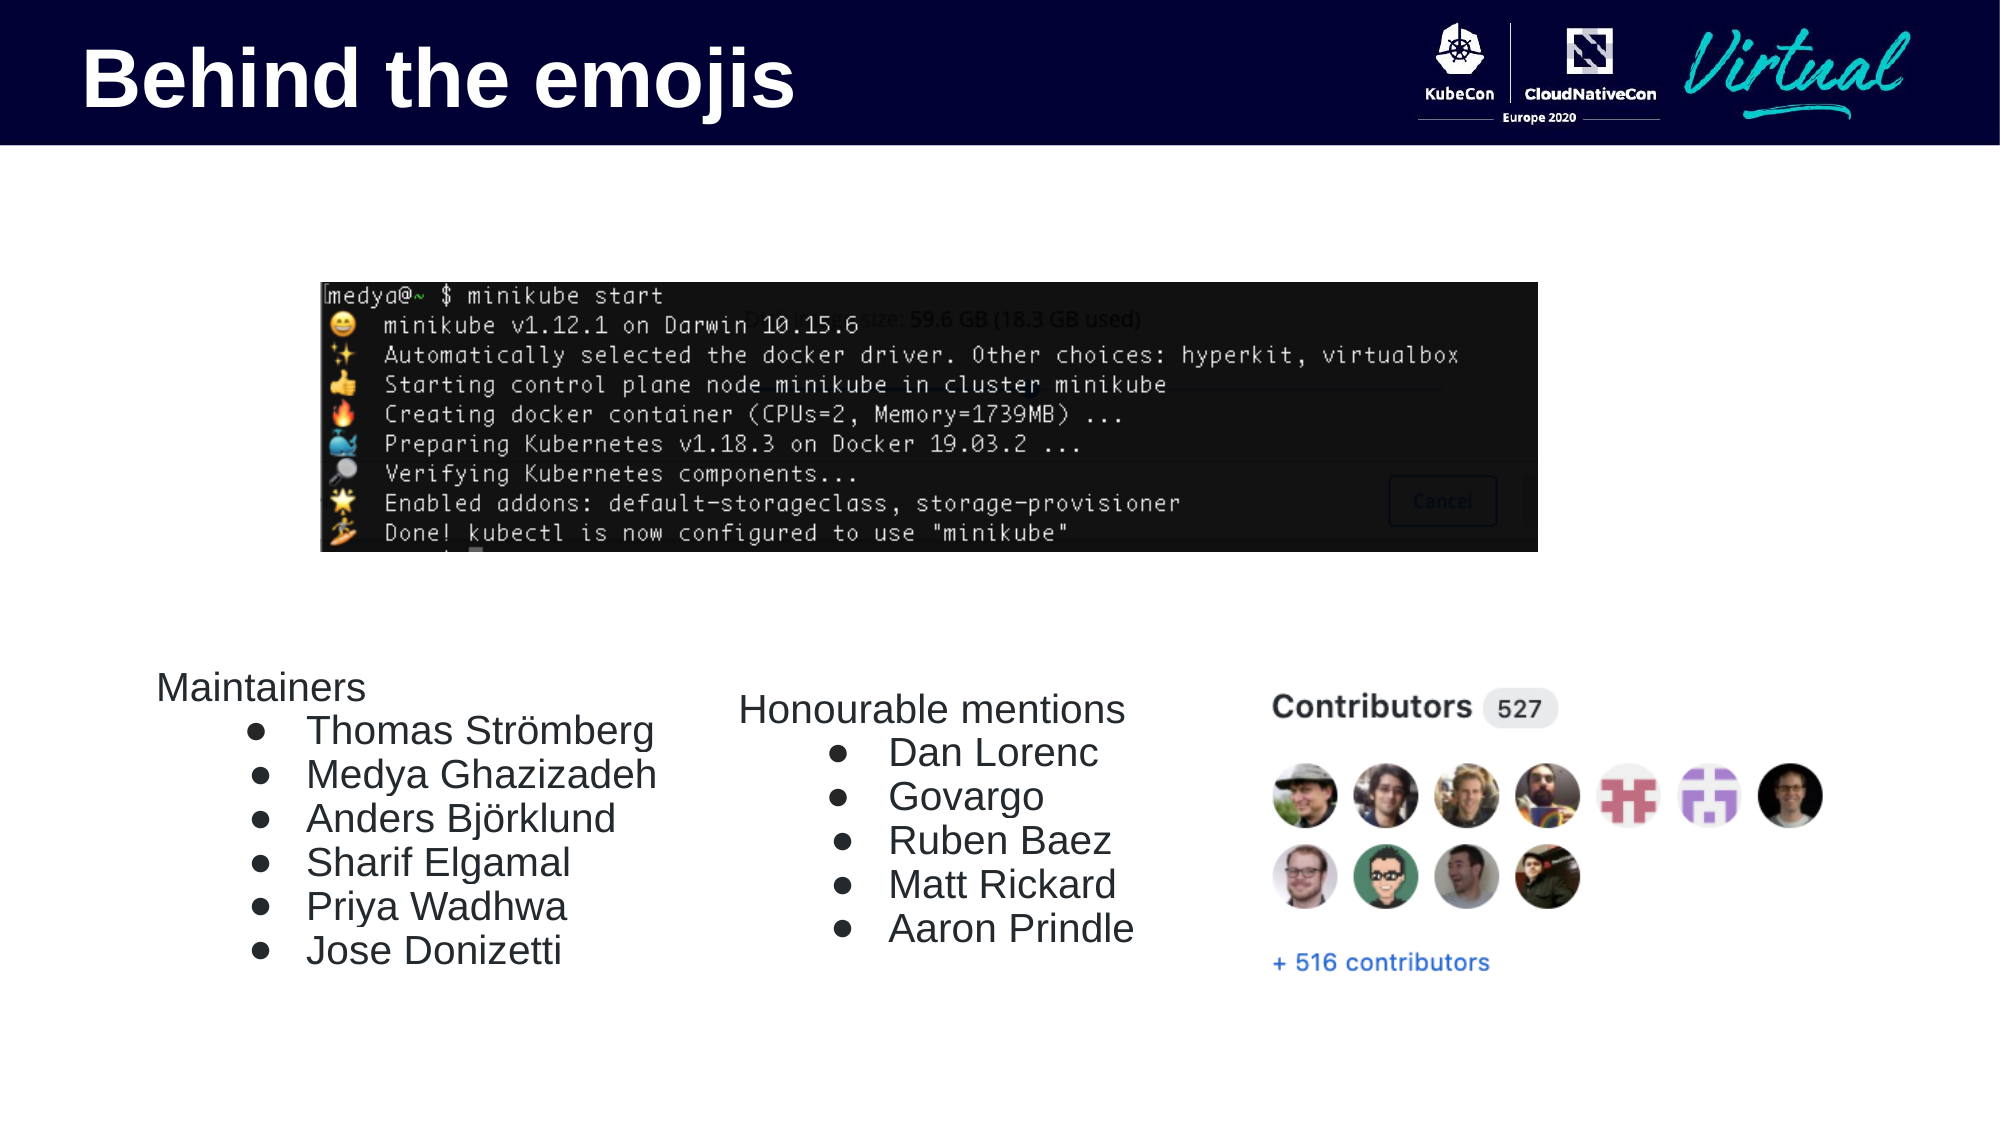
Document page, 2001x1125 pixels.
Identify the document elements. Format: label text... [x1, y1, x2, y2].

picture [0, 0, 2000, 1125]
text_box Honourable mentions Dan Lorenc Govargo Ruben Baez Matt Rickard Aaron Prindle [723, 612, 1255, 1027]
text_box Maintainers Thomas Strömberg Medya Ghazizadeh Anders Björklund Sharif Elgamal Priya Wadhwa Jose Donizetti [141, 612, 723, 1027]
text_box Behind the emojis [66, 0, 1792, 190]
